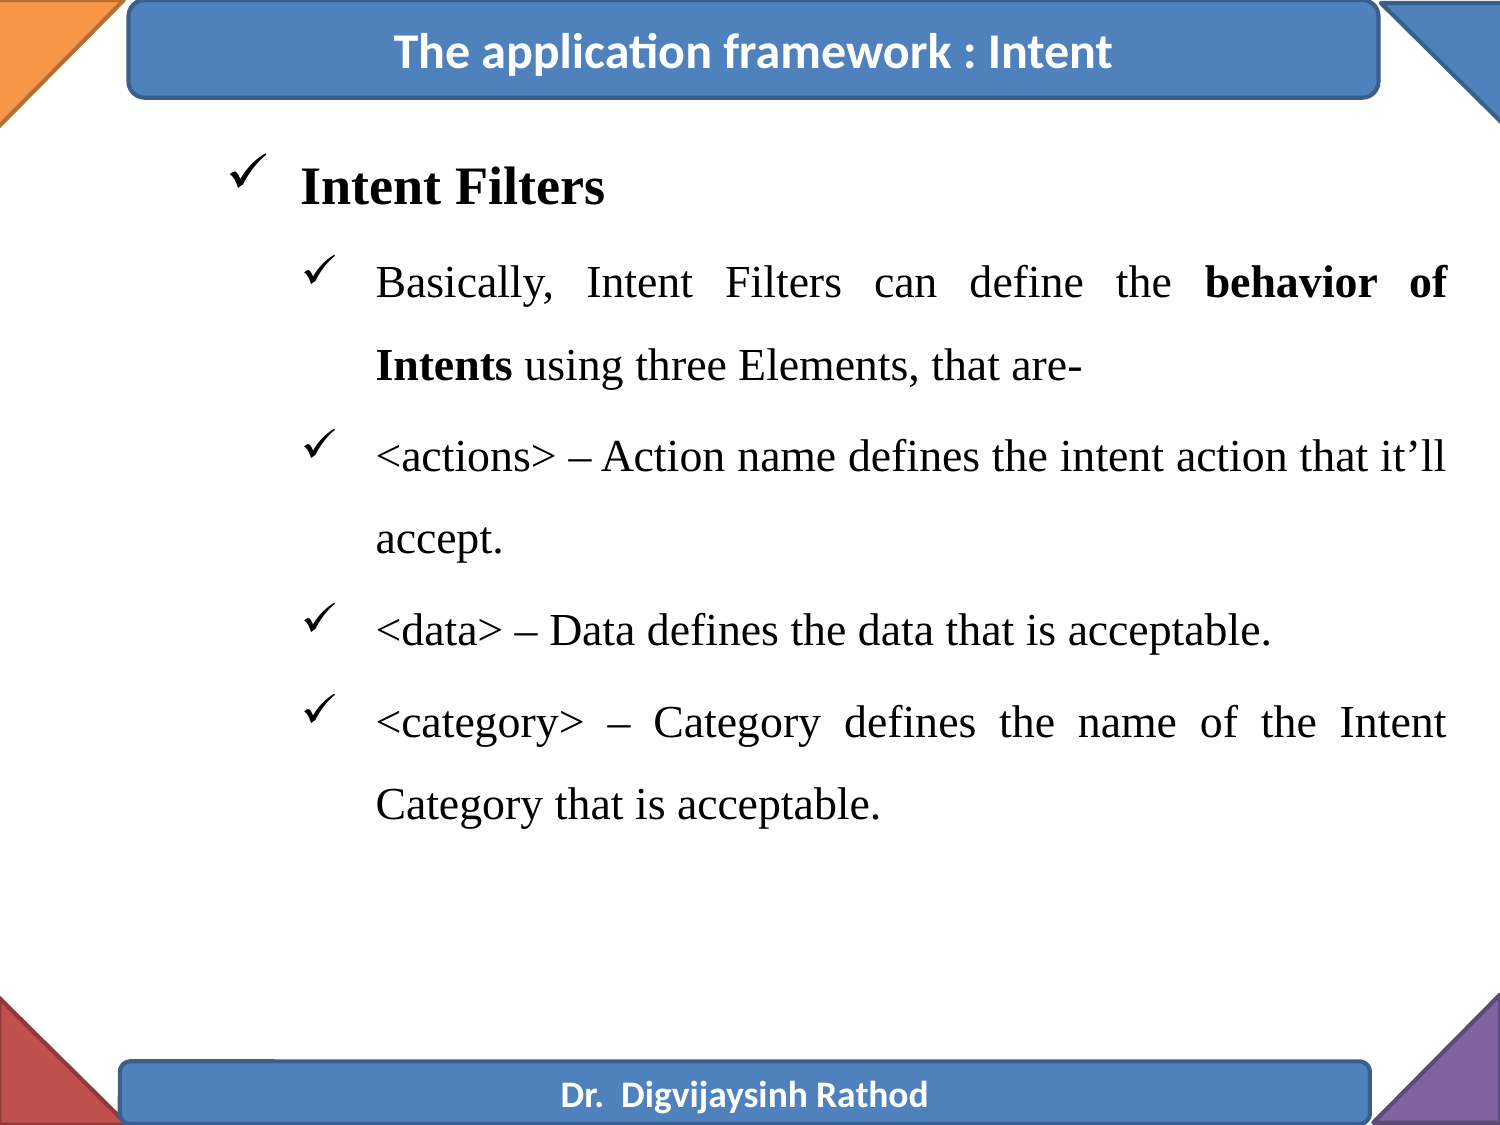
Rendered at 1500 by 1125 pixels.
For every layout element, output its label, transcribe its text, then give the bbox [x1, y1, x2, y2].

text_box Dr. Digvijaysinh Rathod [117, 1059, 1372, 1125]
text_box [0, 0, 126, 129]
subtitle Intent Filters Basically, Intent Filters can define the behavior of Intents using three Elements, that are- <actions> – Action name defines the intent action that it’ll accept. <data> – Data defines the data that is acceptable. <category> – Category defines the name of the Intent Category that is acceptable. [60, 110, 1463, 1008]
text_box [1378, 0, 1500, 124]
text_box The application framework : Intent [126, 0, 1381, 100]
text_box [0, 996, 123, 1125]
text_box [1371, 992, 1500, 1125]
